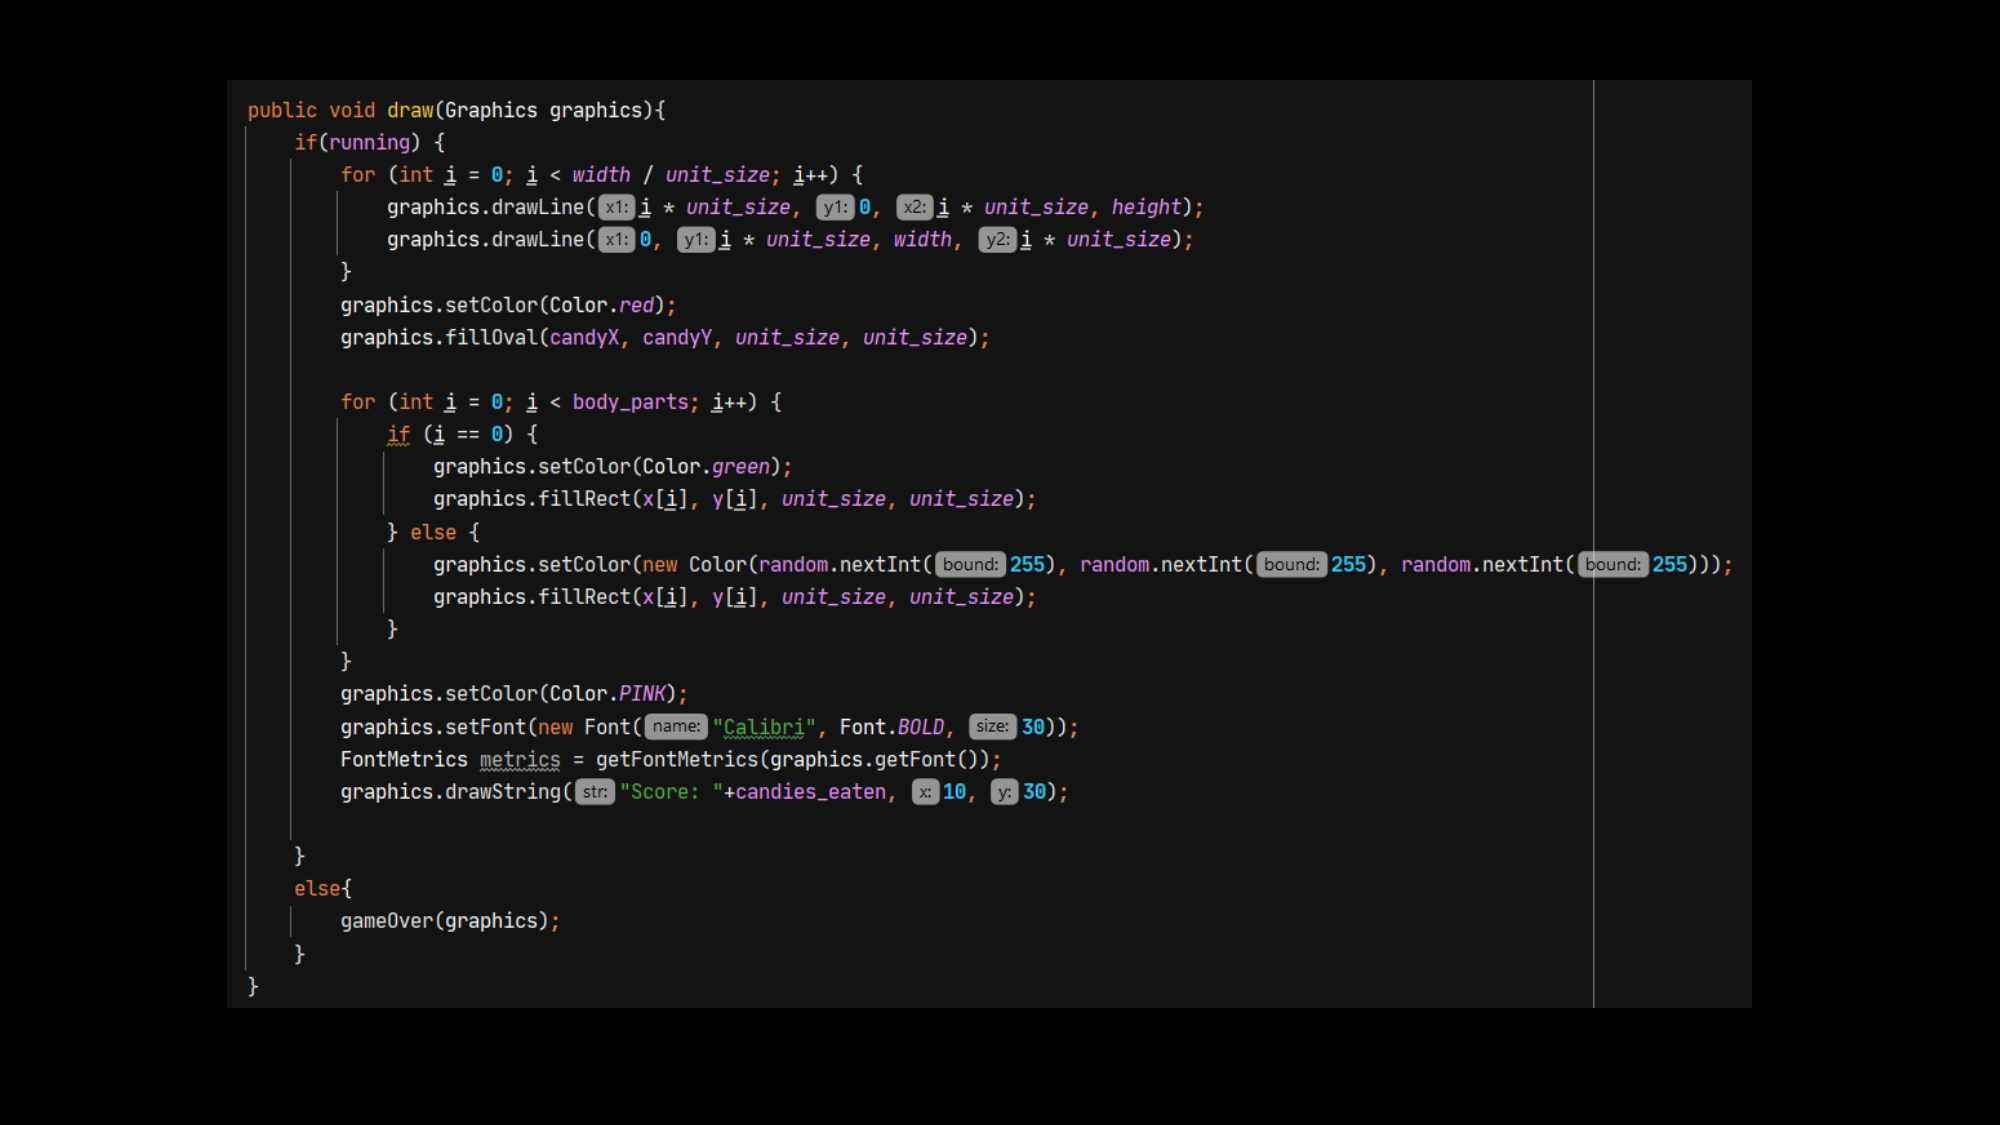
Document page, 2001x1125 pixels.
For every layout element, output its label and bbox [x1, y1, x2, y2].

picture [227, 80, 1752, 1008]
